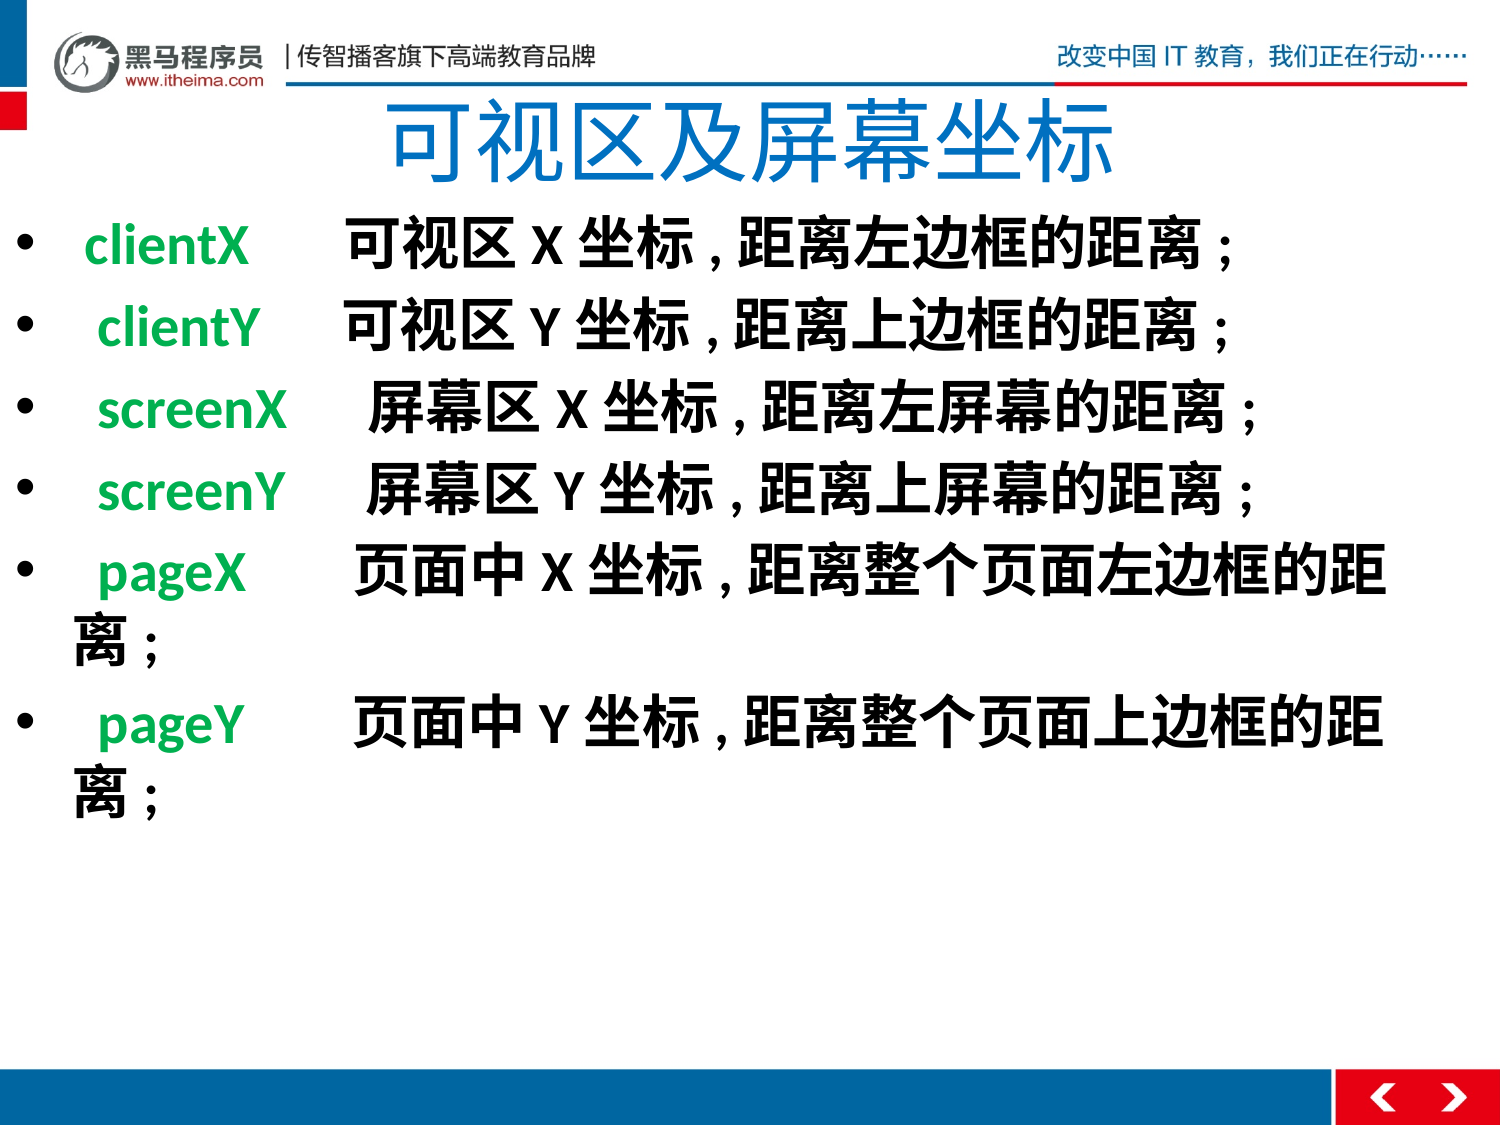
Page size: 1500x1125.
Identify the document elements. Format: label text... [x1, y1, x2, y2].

picture [0, 0, 1500, 1125]
title 可视区及屏幕坐标 [75, 45, 1425, 199]
list clientX 可视区X坐标,距离左边框的距离; clientY 可视区Y坐标,距离上边框的距离; screenX 屏幕区X坐标,距离左屏幕的距离; screenY 屏幕区Y坐标,距离上屏幕的距离; pageX 页面中X坐标,距离整个页面左边框的距离; pageY 页面中Y坐标,距离整个页面上边框的距离; [0, 199, 1425, 1005]
